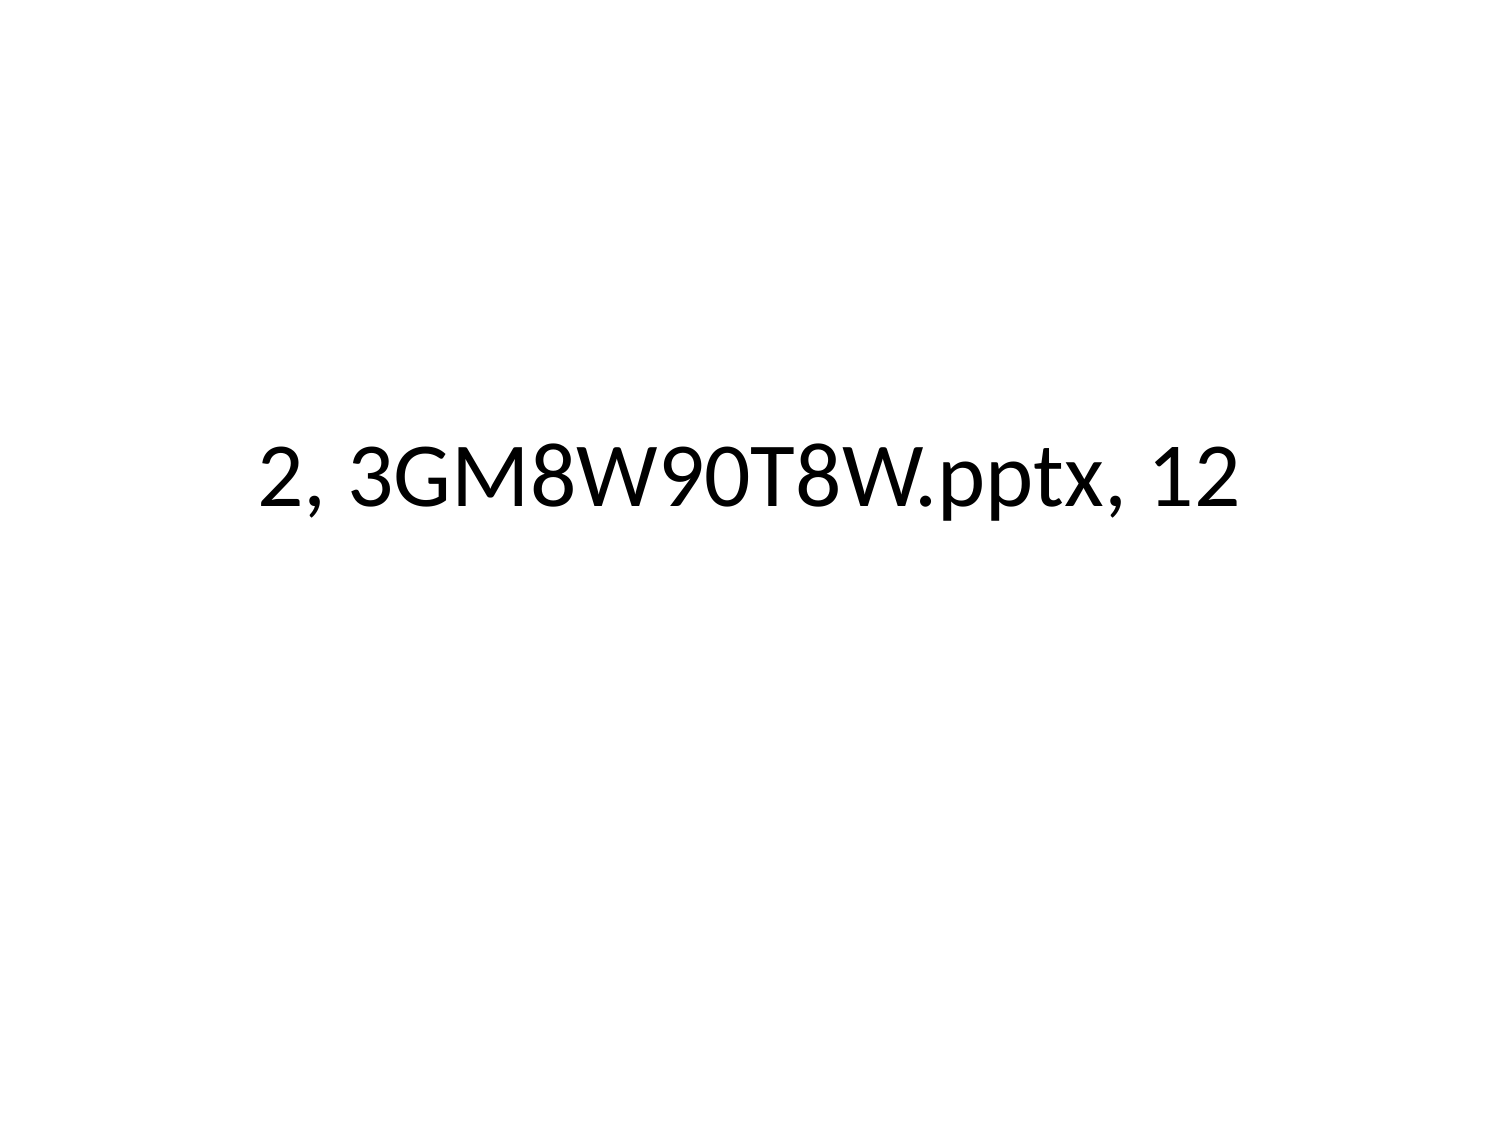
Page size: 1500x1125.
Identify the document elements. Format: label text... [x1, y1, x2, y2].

title 2, 3GM8W90T8W.pptx, 12 [112, 349, 1388, 591]
